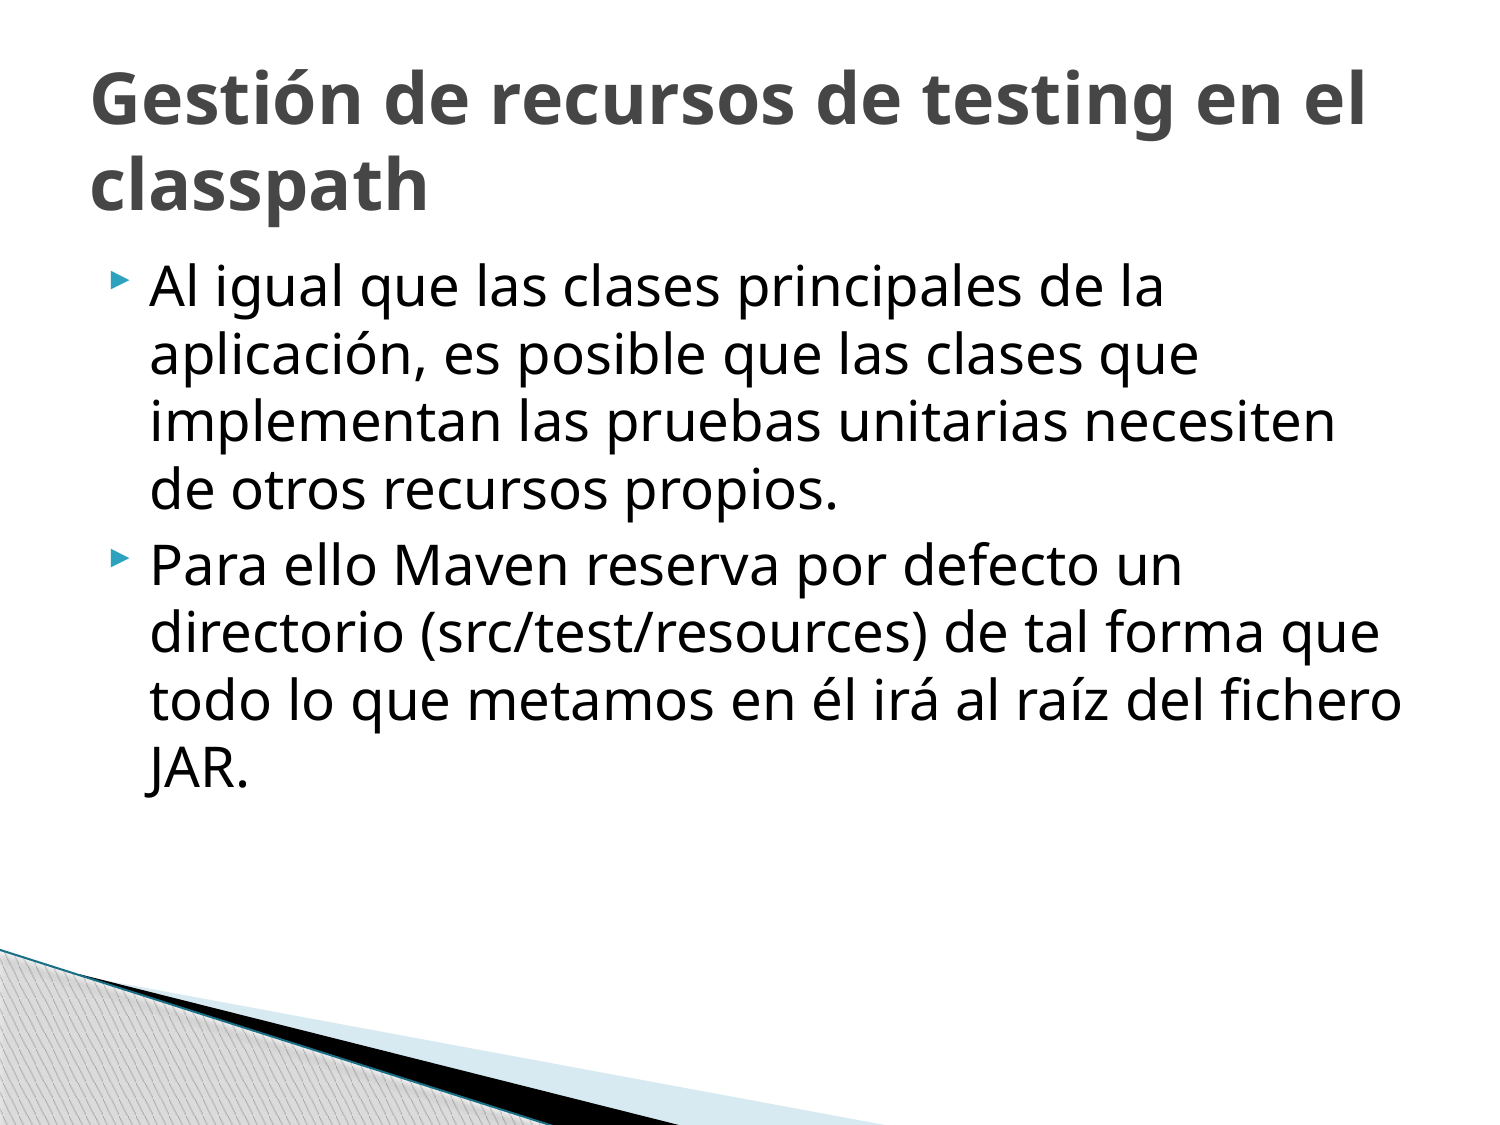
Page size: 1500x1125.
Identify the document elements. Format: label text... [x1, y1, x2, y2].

title Gestión de recursos de testing en el classpath [75, 45, 1425, 233]
list Al igual que las clases principales de la aplicación, es posible que las clases que implementan las pruebas unitarias necesiten de otros recursos propios. Para ello Maven reserva por defecto un directorio (src/test/resources) de tal forma que todo lo que metamos en él irá al raíz del fichero JAR. [75, 243, 1425, 986]
